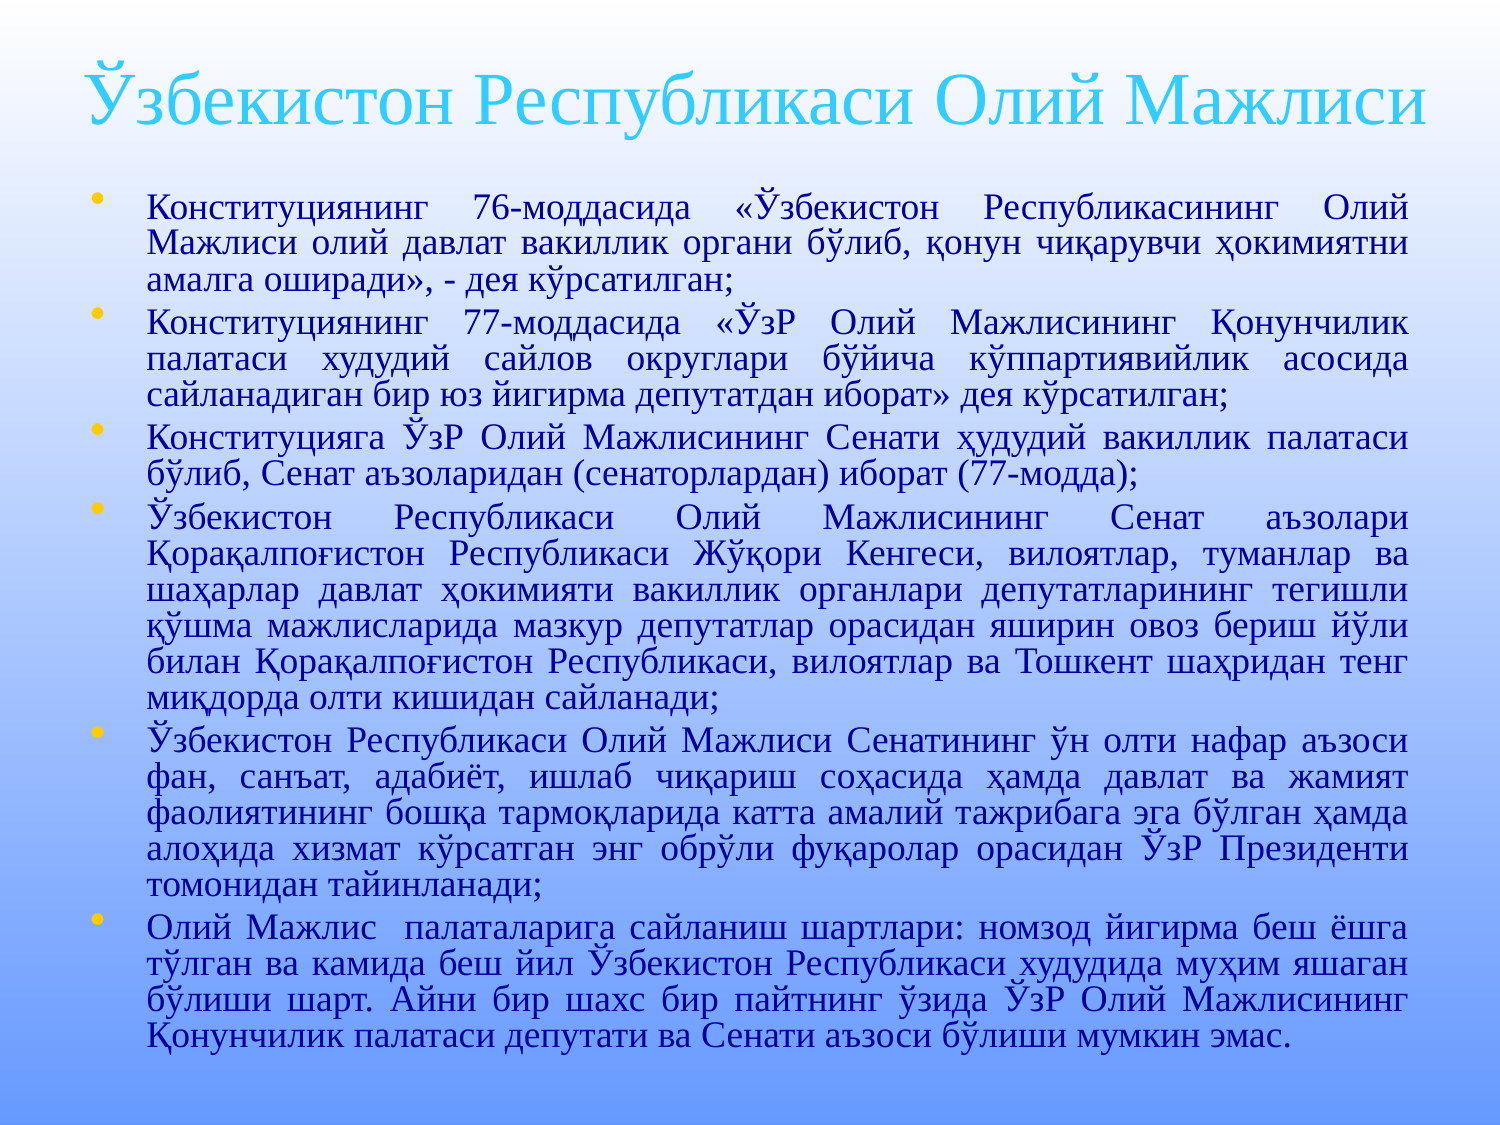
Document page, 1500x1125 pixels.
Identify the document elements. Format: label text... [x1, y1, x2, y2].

title Ўзбекистон Республикаси Олий Мажлиси [41, 0, 1471, 208]
list Конституциянинг 76-моддасида «Ўзбекистон Республикасининг Олий Мажлиси олий давлат вакиллик органи бўлиб, қонун чиқарувчи ҳокимиятни амалга оширади», - дея кўрсатилган; Конституциянинг 77-моддасида «ЎзР Олий Мажлисининг Қонунчилик палатаси худудий сайлов округлари бўйича кўппартиявийлик асосида сайланадиган бир юз йигирма депутатдан иборат» дея кўрсатилган; Конституцияга ЎзР Олий Мажлисининг Сенати ҳудудий вакиллик палатаси бўлиб, Сенат аъзоларидан (сенаторлардан) иборат (77-модда); Ўзбекистон Республикаси Олий Мажлисининг Сенат аъзолари Қорақалпоғистон Республикаси Жўқори Кенгеси, вилоятлар, туманлар ва шаҳарлар давлат ҳокимияти вакиллик органлари депутатларининг тегишли қўшма мажлисларида мазкур депутатлар орасидан яширин овоз бериш йўли билан Қорақалпоғистон Республикаси, вилоятлар ва Тошкент шаҳридан тенг миқдорда олти кишидан сайланади; Ўзбекистон Республикаси Олий Мажлиси Сенатининг ўн олти нафар аъзоси фан, санъат, адабиёт, ишлаб чиқариш соҳасида ҳамда давлат ва жамият фаолиятининг бошқа тармоқларида катта амалий тажрибага эга бўлган ҳамда алоҳида хизмат кўрсатган энг обрўли фуқаролар орасидан ЎзР Президенти томонидан тайинланади; Олий Мажлис палаталарига сайланиш шартлари: номзод йигирма беш ёшга тўлган ва камида беш йил Ўзбекистон Республикаси худудида муҳим яшаган бўлиши шарт. Айни бир шахс бир пайтнинг ўзида ЎзР Олий Мажлисининг Қонунчилик палатаси депутати ва Сенати аъзоси бўлиши мумкин эмас. [75, 182, 1425, 858]
